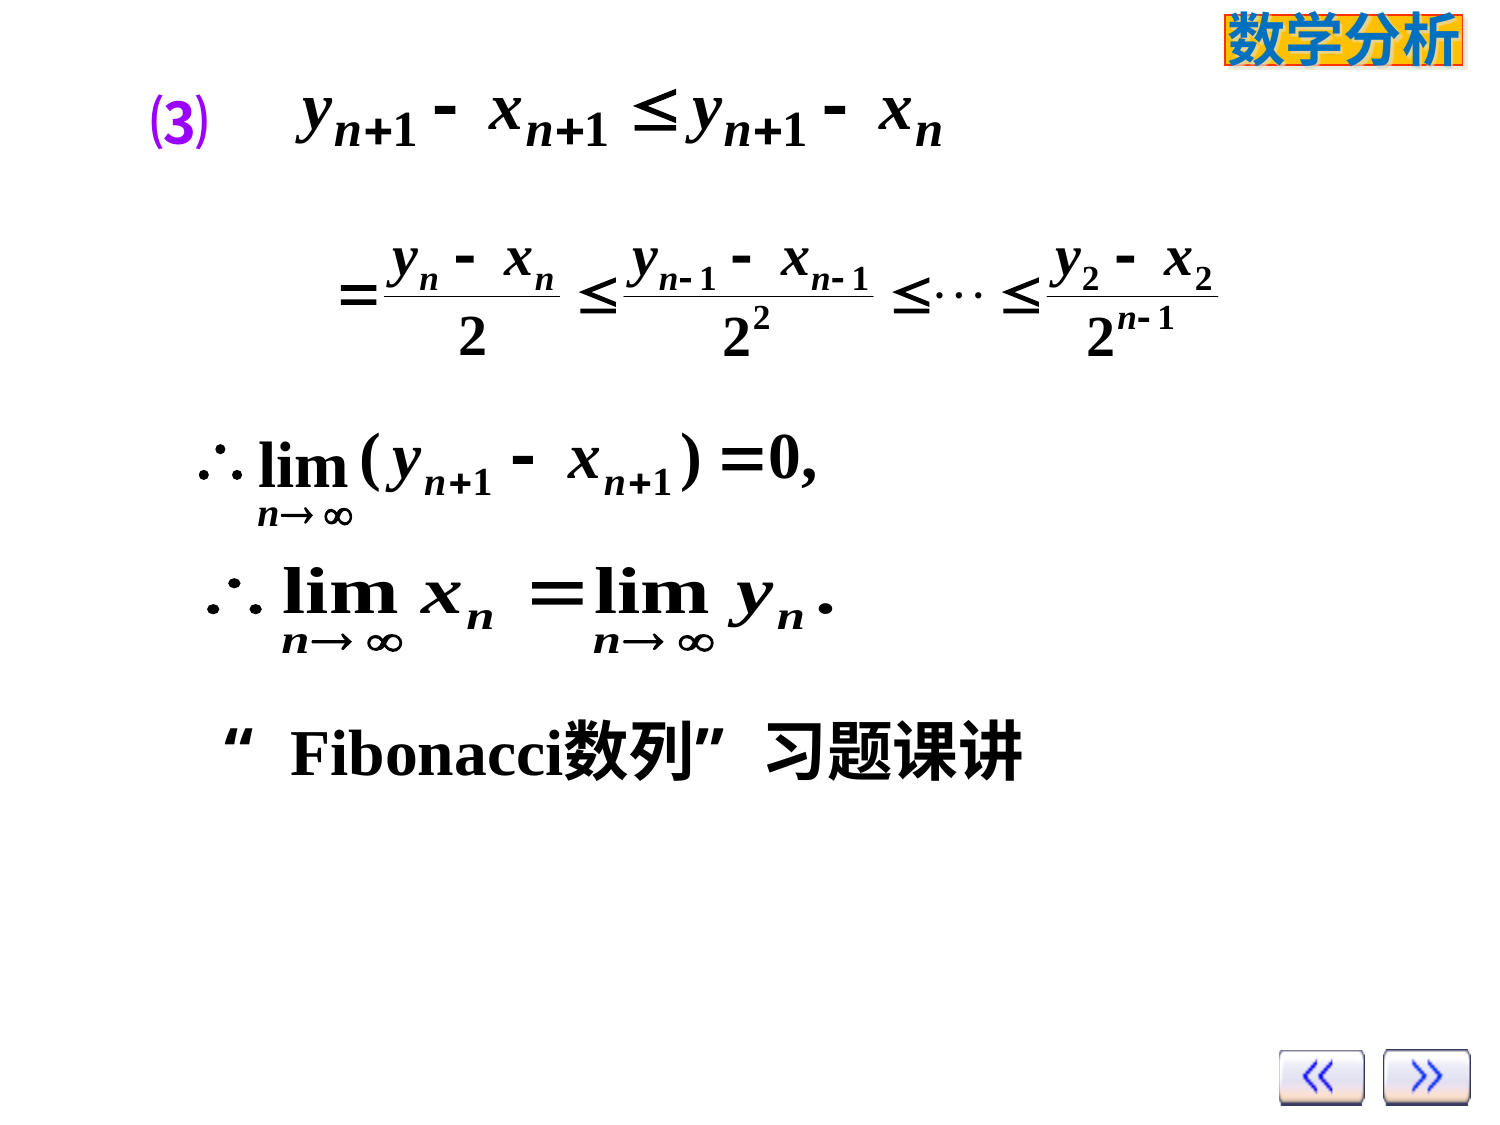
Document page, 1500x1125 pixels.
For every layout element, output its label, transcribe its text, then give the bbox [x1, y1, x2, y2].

picture [1383, 1049, 1471, 1106]
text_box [224, 709, 1146, 878]
text_box ⑶ [136, 78, 224, 164]
picture [1279, 1050, 1365, 1106]
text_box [288, 70, 950, 155]
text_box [206, 556, 840, 661]
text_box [198, 422, 822, 533]
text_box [331, 224, 1223, 363]
